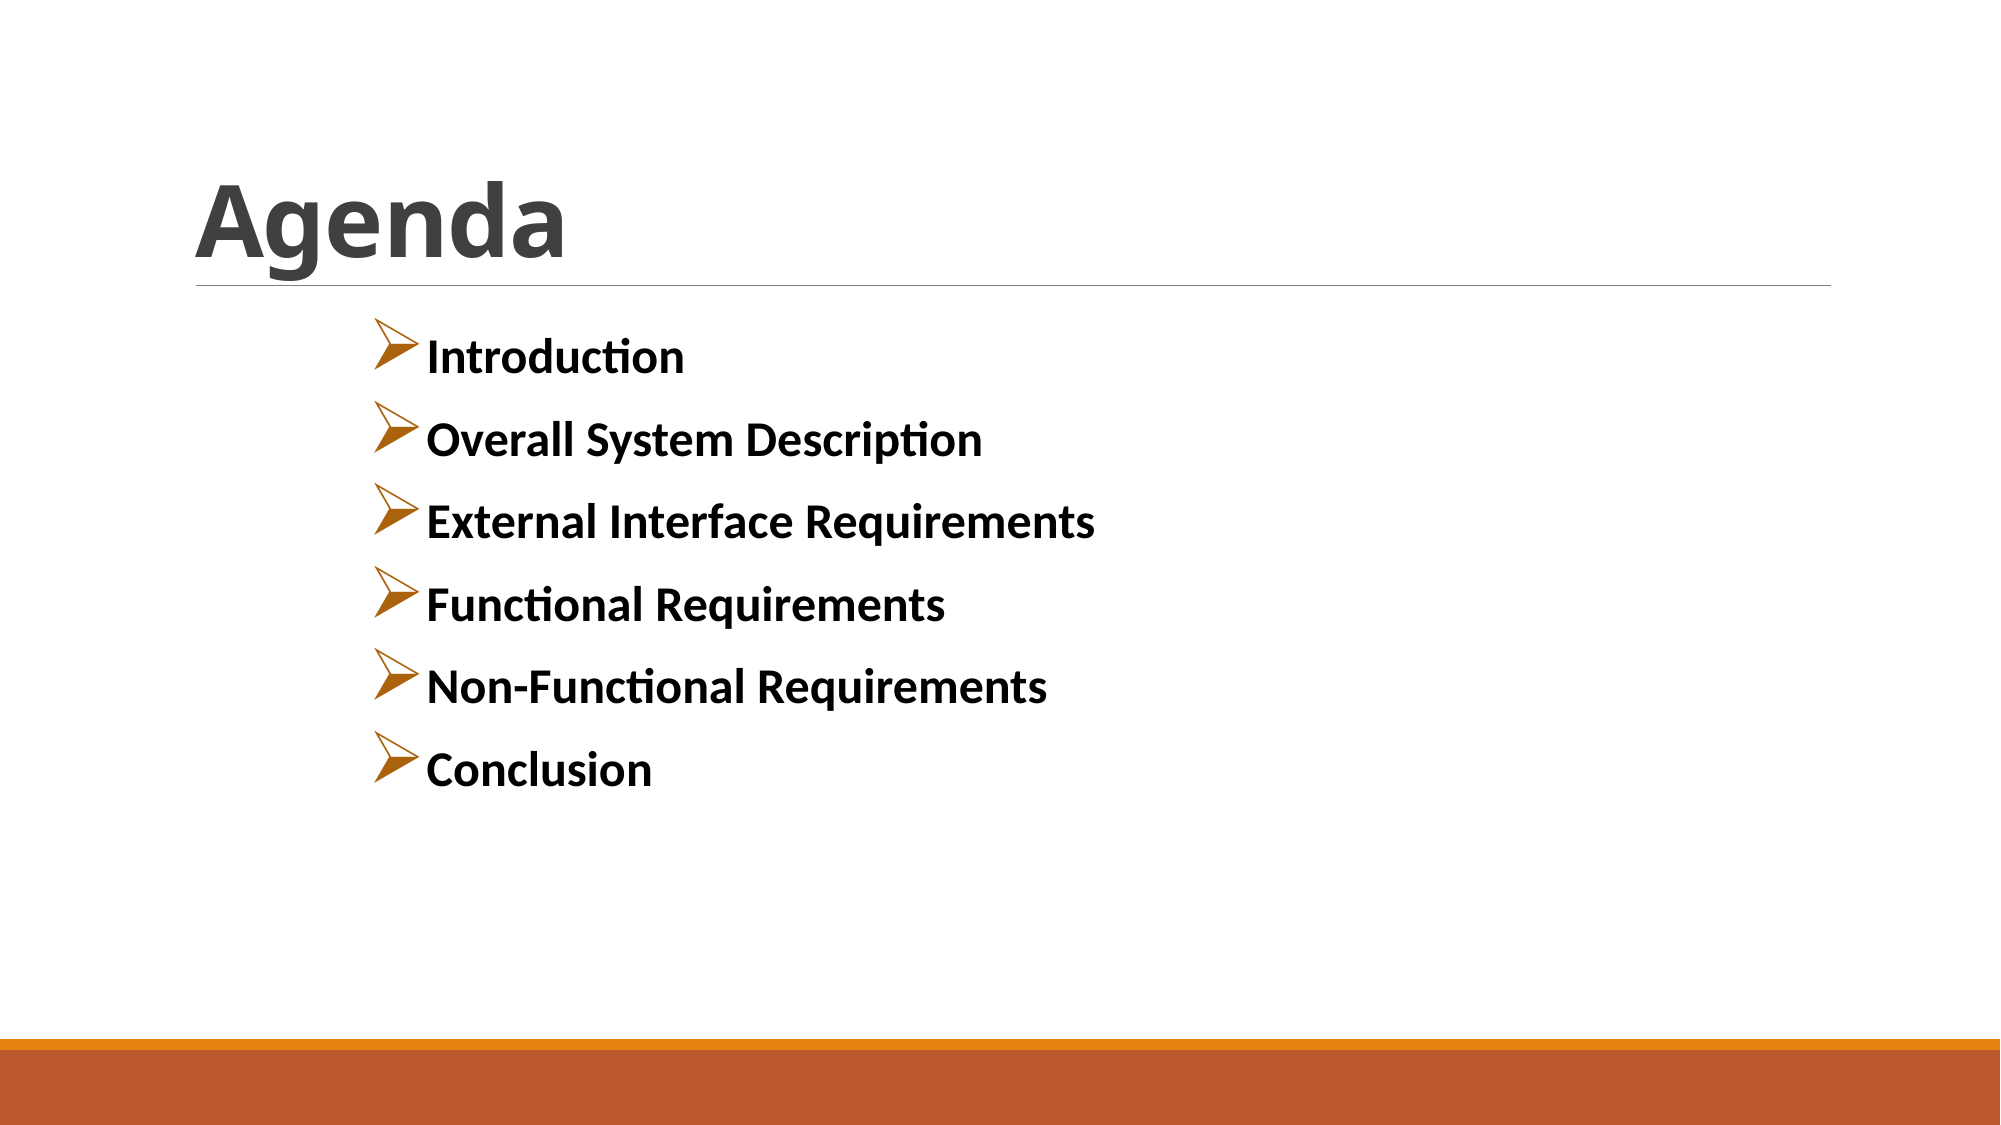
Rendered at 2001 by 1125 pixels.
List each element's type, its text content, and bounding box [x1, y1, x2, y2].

title Agenda [180, 47, 1830, 285]
text_box Introduction Overall System Description External Interface Requirements Functional Requirements Non-Functional Requirements Conclusion [348, 303, 1473, 1099]
